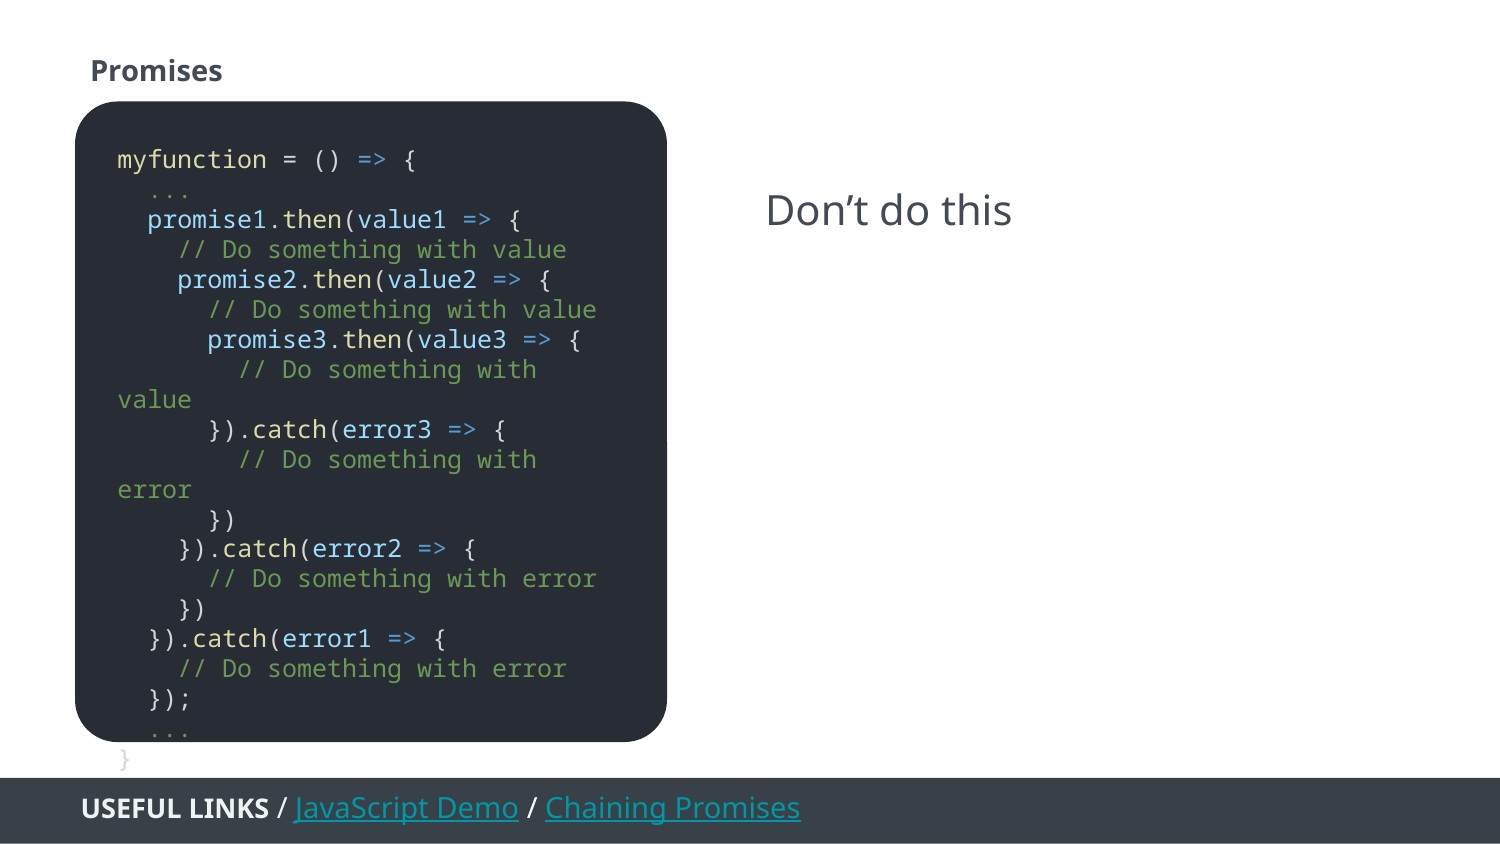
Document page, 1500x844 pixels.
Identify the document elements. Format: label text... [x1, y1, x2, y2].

title Promises [75, 36, 587, 102]
text_box Don’t do this [749, 161, 1104, 307]
text_box USEFUL LINKS / JavaScript Demo / Chaining Promises [0, 777, 1500, 844]
text_box myfunction = () => { ... promise1.then(value1 => { // Do something with value promise2.then(value2 => { // Do something with value promise3.then(value3 => { // Do something with value }).catch(error3 => { // Do something with error }) }).catch(error2 => { // Do something with error }) }).catch(error1 => { // Do something with error }); ... } [75, 101, 668, 743]
